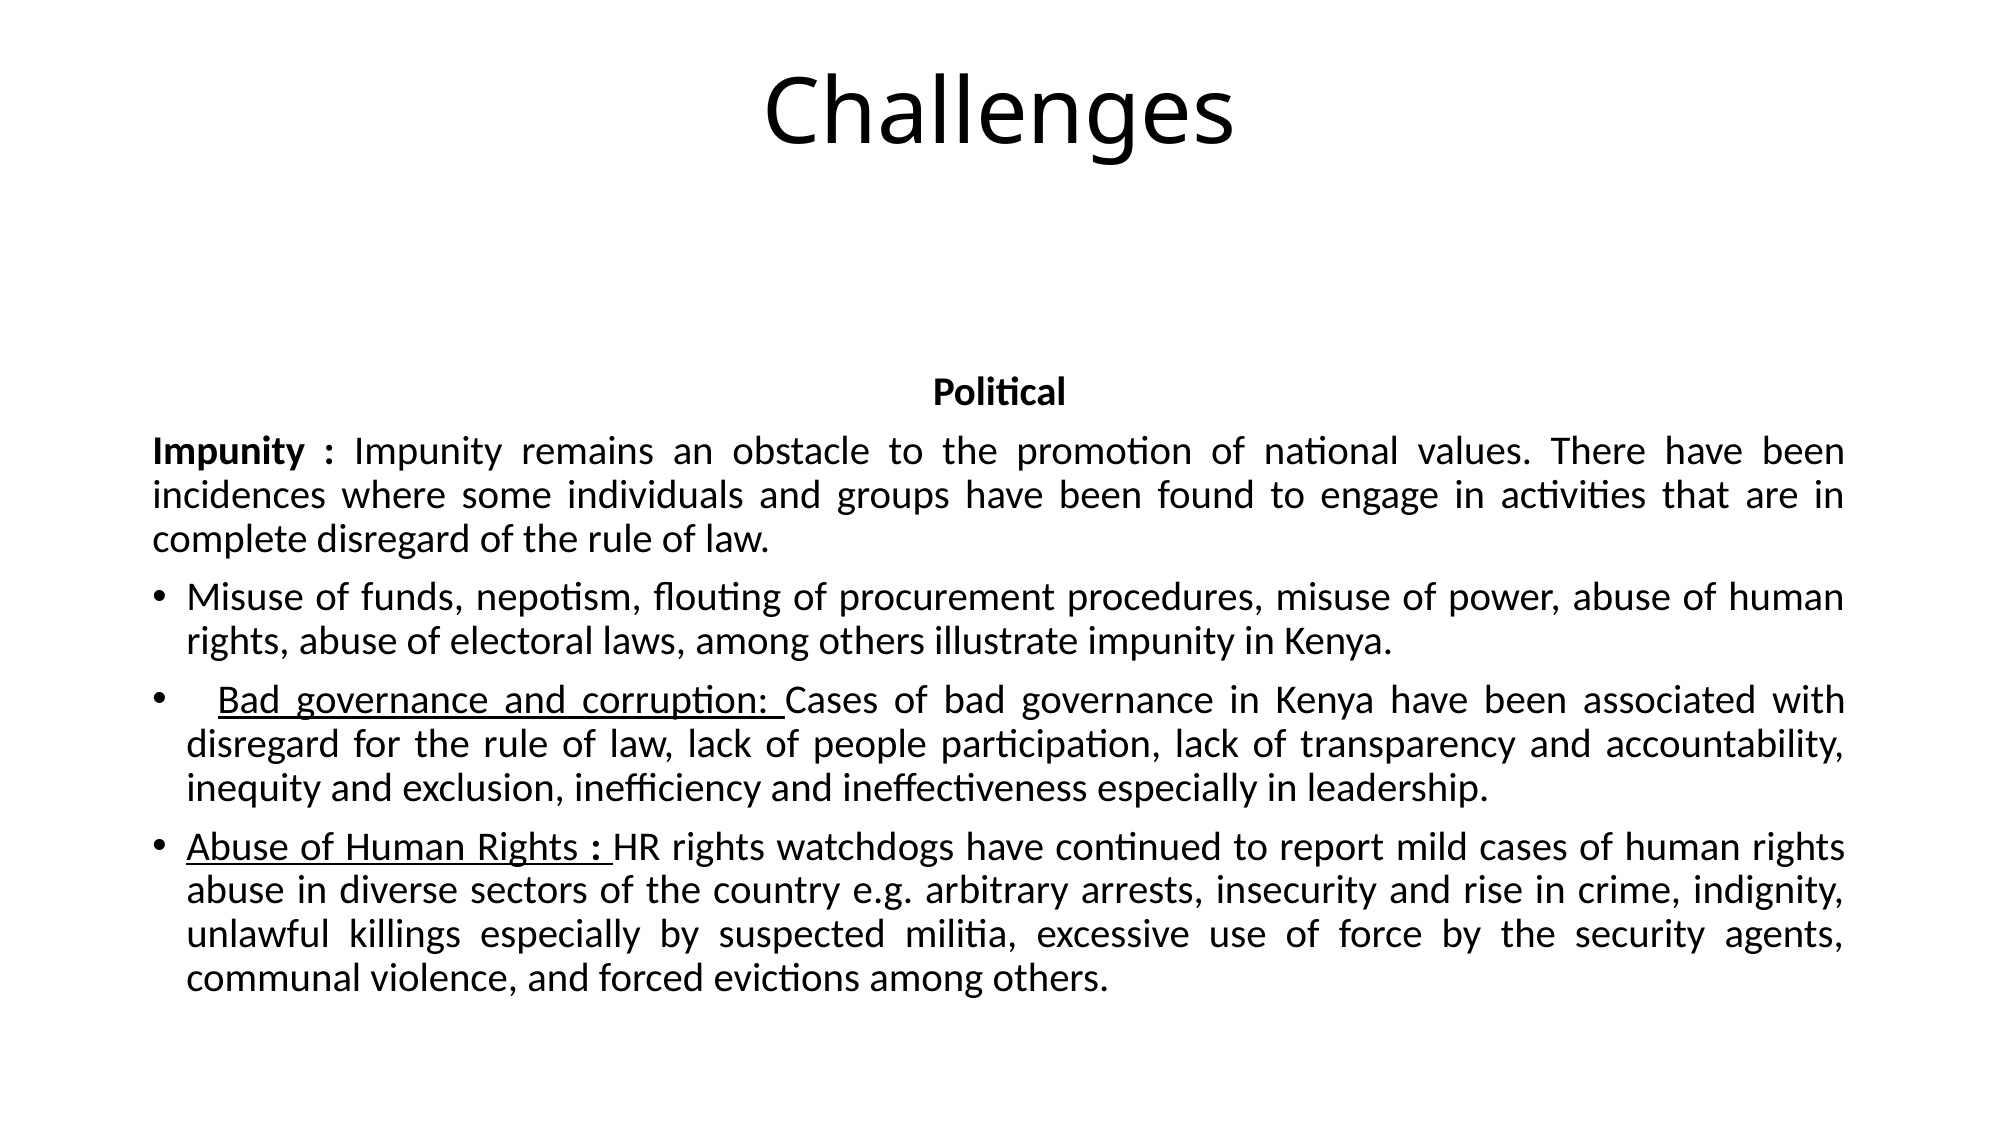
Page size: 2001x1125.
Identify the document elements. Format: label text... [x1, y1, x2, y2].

title Challenges [137, 59, 1863, 278]
list Political Impunity : Impunity remains an obstacle to the promotion of national values. There have been incidences where some individuals and groups have been found to engage in activities that are in complete disregard of the rule of law. Misuse of funds, nepotism, flouting of procurement procedures, misuse of power, abuse of human rights, abuse of electoral laws, among others illustrate impunity in Kenya. Bad governance and corruption: Cases of bad governance in Kenya have been associated with disregard for the rule of law, lack of people participation, lack of transparency and accountability, inequity and exclusion, inefficiency and ineffectiveness especially in leadership. Abuse of Human Rights : HR rights watchdogs have continued to report mild cases of human rights abuse in diverse sectors of the country e.g. arbitrary arrests, insecurity and rise in crime, indignity, unlawful killings especially by suspected militia, excessive use of force by the security agents, communal violence, and forced evictions among others. [137, 299, 1863, 1014]
